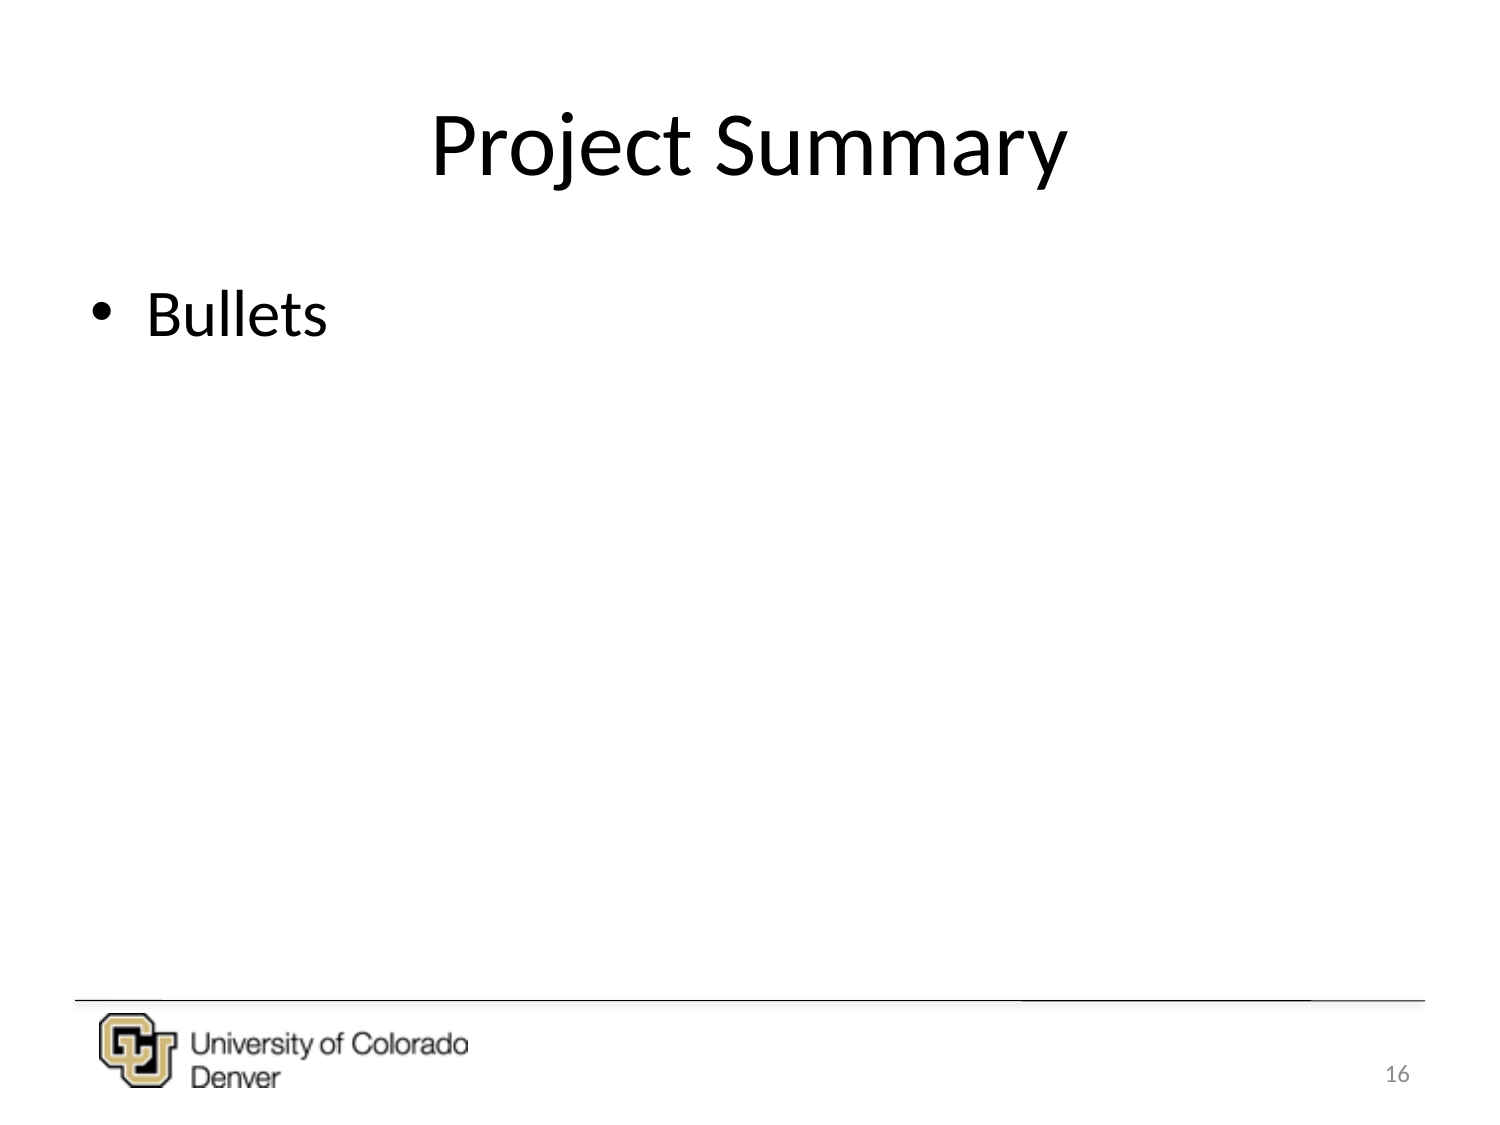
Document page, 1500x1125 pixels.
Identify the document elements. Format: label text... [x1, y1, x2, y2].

picture [99, 1013, 468, 1088]
title Project Summary [75, 45, 1425, 233]
slide_number 16 [1074, 1042, 1425, 1103]
list Bullets [75, 262, 1425, 1005]
